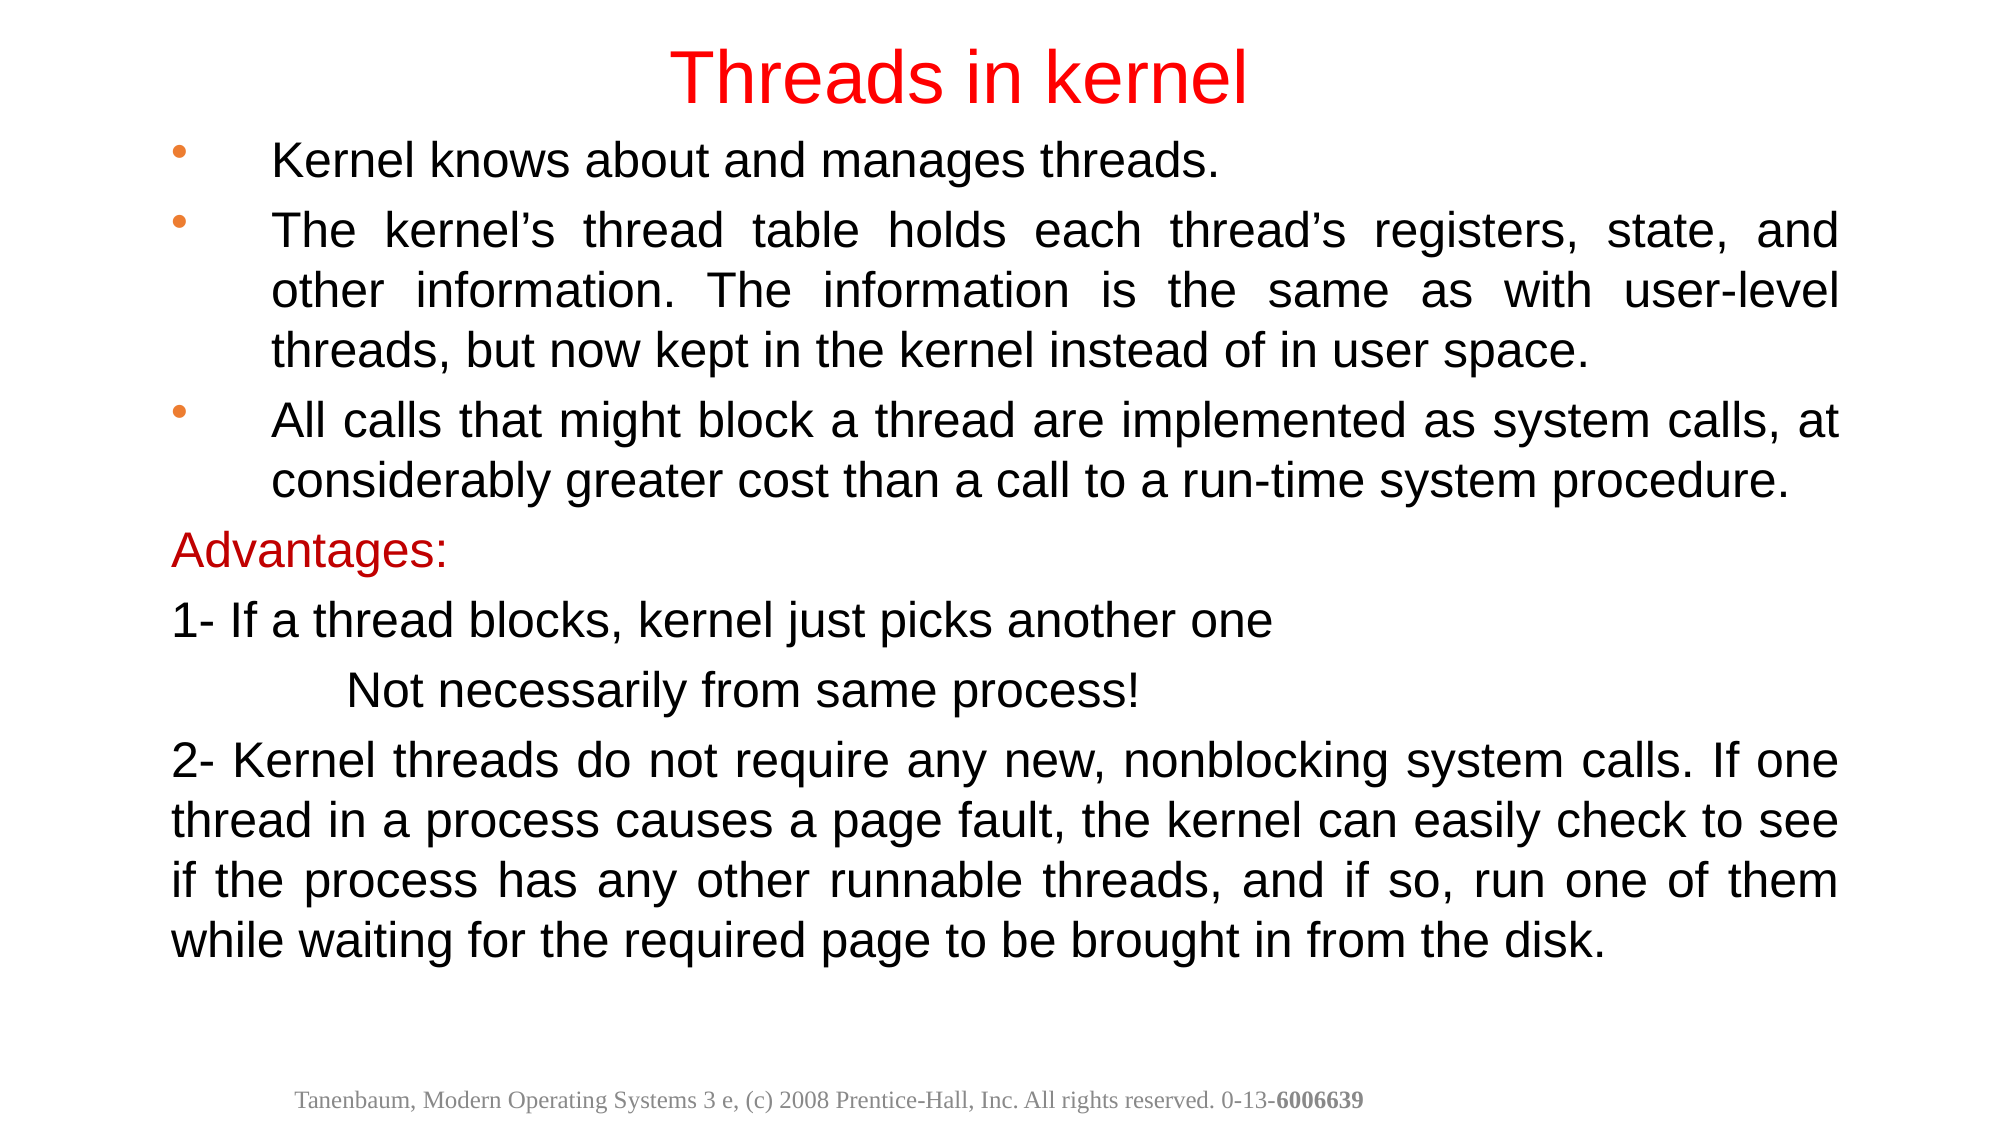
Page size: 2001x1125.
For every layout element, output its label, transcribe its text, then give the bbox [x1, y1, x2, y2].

text_box Threads in kernel [654, 0, 1286, 147]
text_box Kernel knows about and manages threads. The kernel’s thread table holds each thread’s registers, state, and other information. The information is the same as with user-level threads, but now kept in the kernel instead of in user space. All calls that might block a thread are implemented as system calls, at considerably greater cost than a call to a run-time system procedure. Advantages: 1- If a thread blocks, kernel just picks another one Not necessarily from same process! 2- Kernel threads do not require any new, nonblocking system calls. If one thread in a process causes a page fault, the kernel can easily check to see if the process has any other runnable threads, and if so, run one of them while waiting for the required page to be brought in from the disk. [155, 120, 1856, 1077]
text_box Tanenbaum, Modern Operating Systems 3 e, (c) 2008 Prentice-Hall, Inc. All rights reserved. 0-13-6006639 [279, 1077, 1709, 1120]
